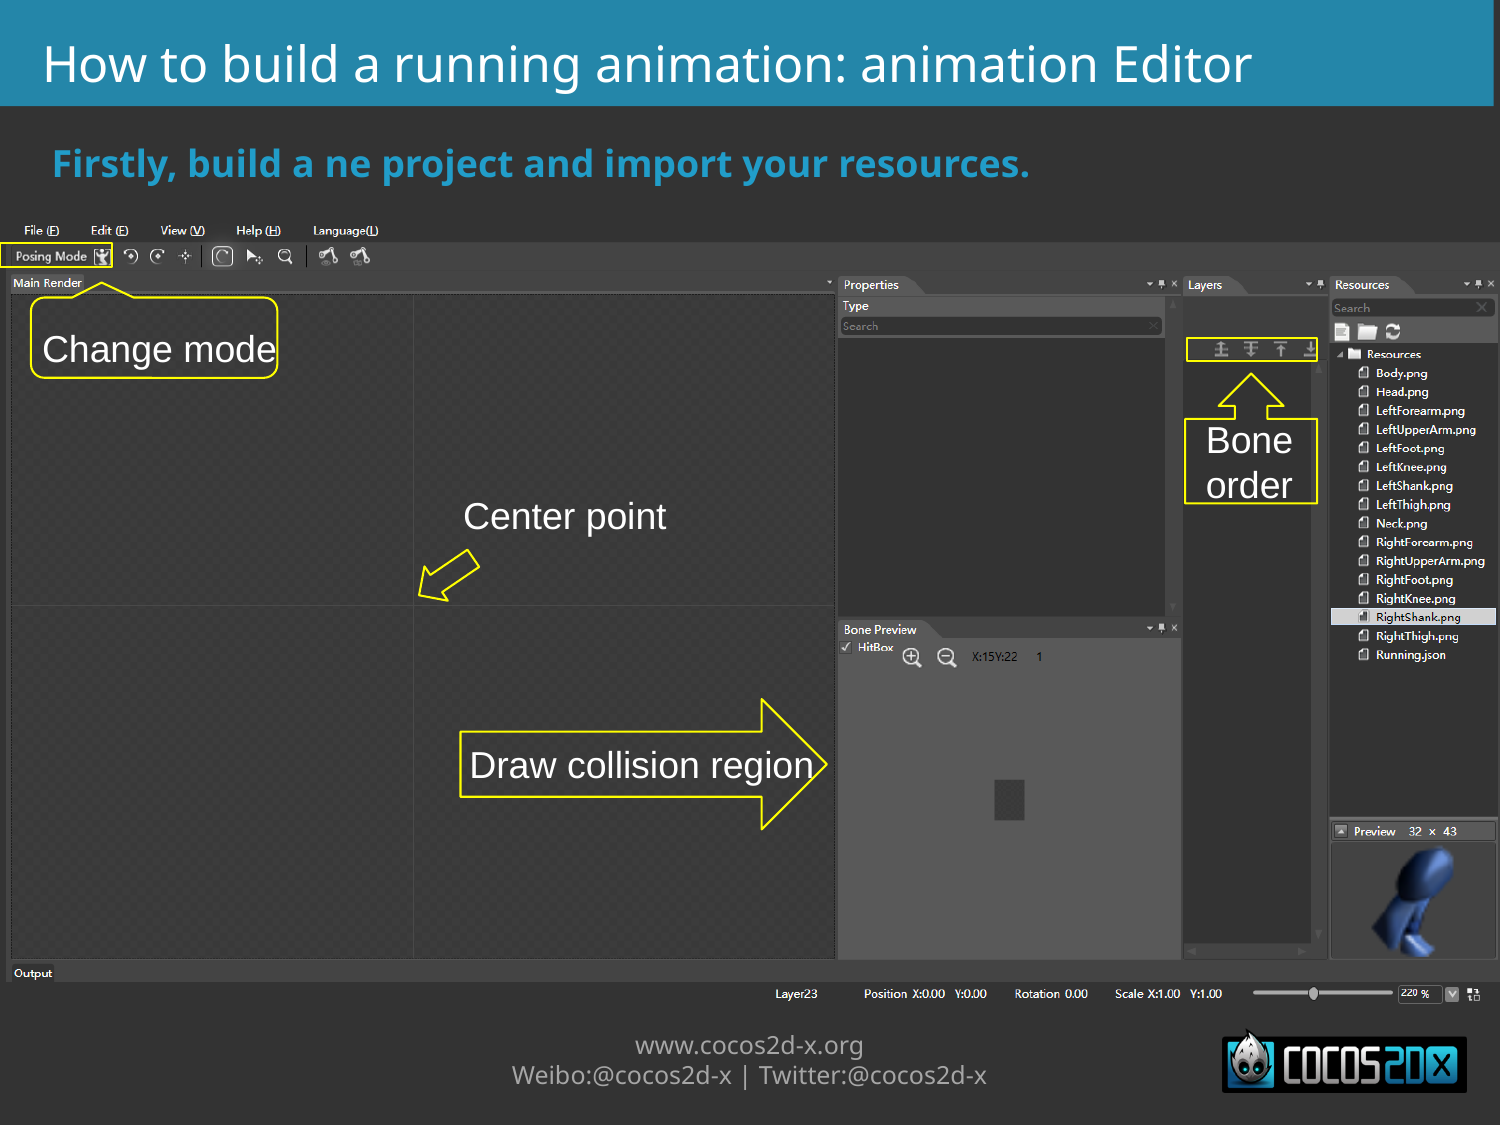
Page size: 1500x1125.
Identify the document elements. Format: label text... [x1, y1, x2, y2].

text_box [0, 0, 1500, 107]
text_box Firstly, build a ne project and import your resources. [36, 132, 1047, 193]
picture [5, 219, 1500, 1006]
picture [1222, 1028, 1467, 1093]
